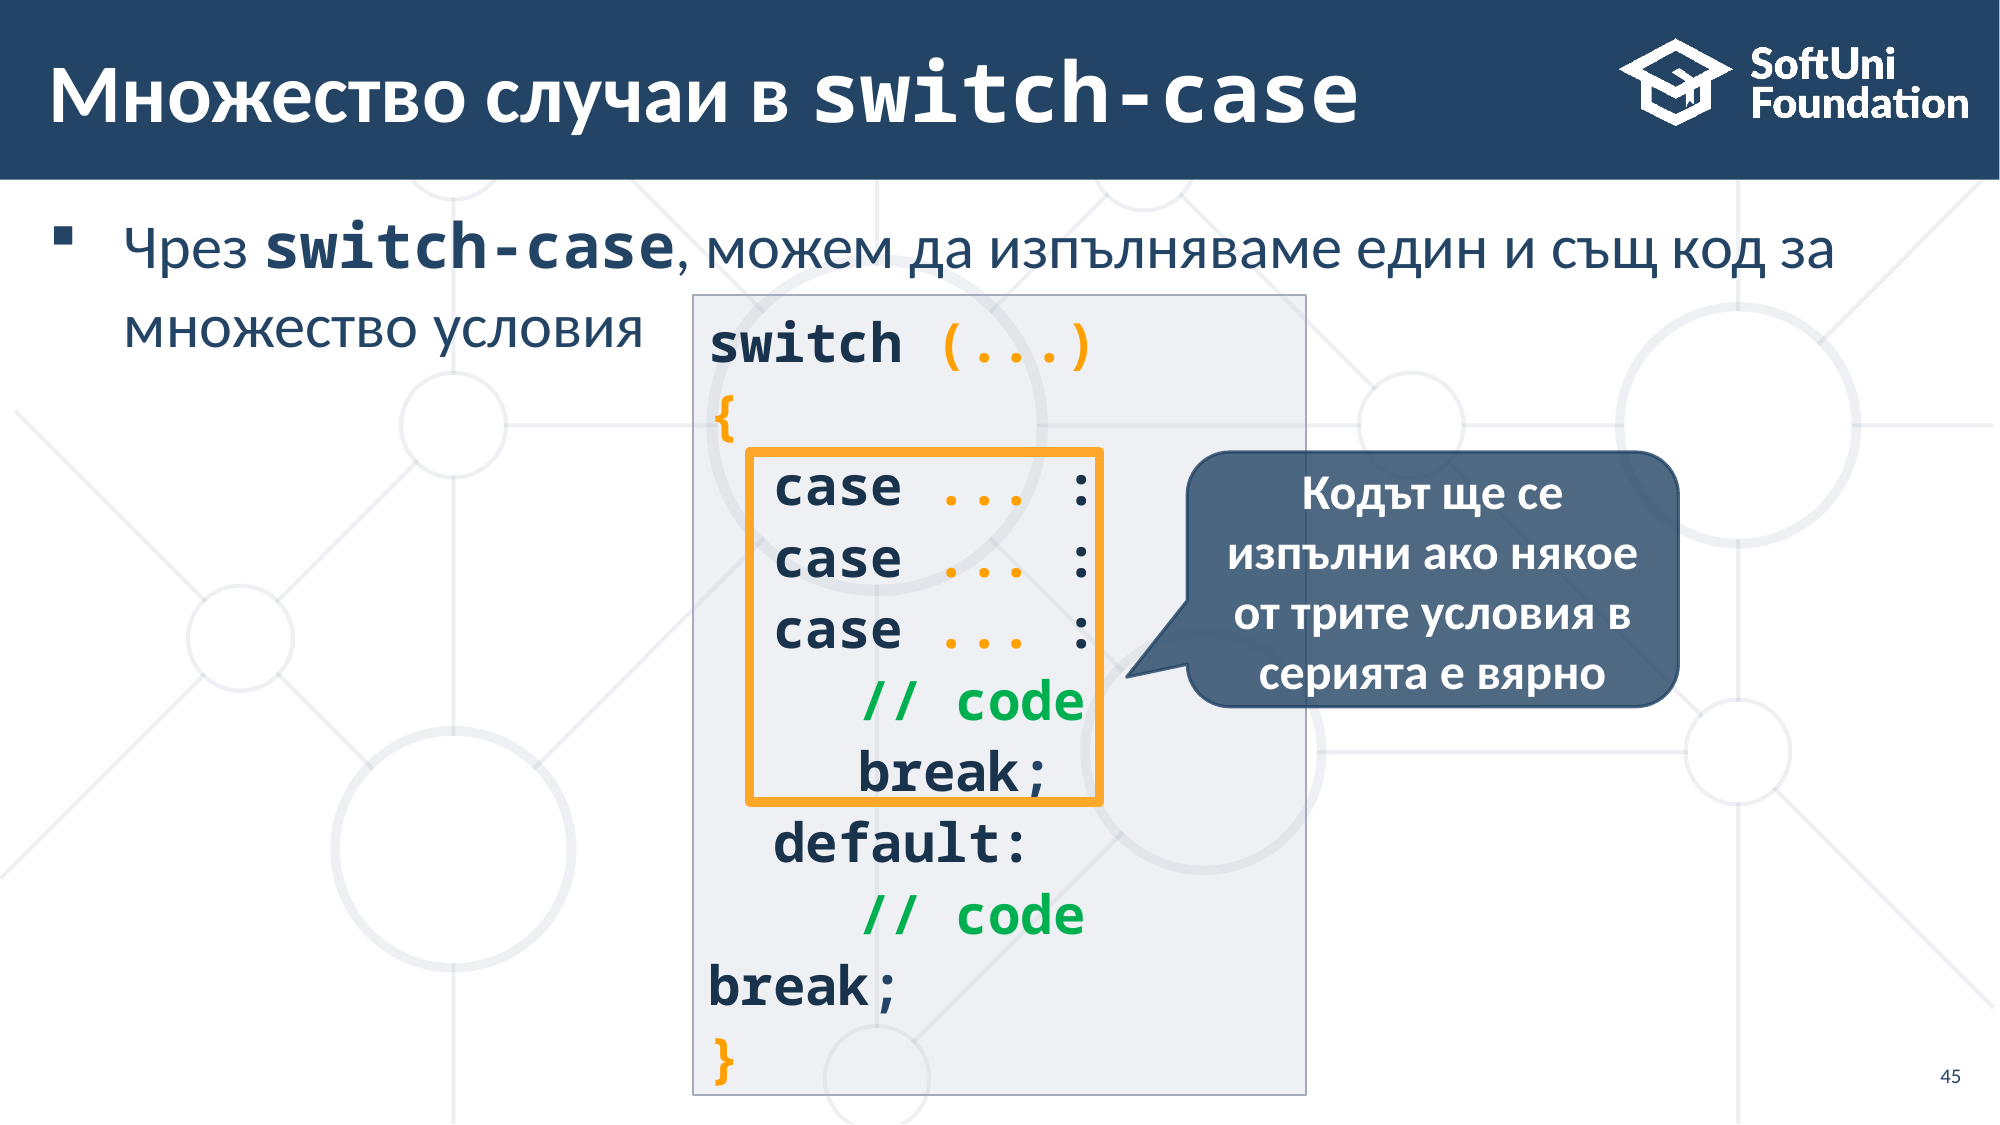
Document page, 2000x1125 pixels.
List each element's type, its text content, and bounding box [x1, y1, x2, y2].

text_box Кодът ще се изпълни ако някое от трите условия в серията е вярно [1124, 449, 1681, 709]
list Чрез switch-case, можем да изпълняваме един и същ код за множество условия [31, 196, 1970, 1050]
slide_number 45 [1896, 1049, 1968, 1101]
title Множество случаи в switch-case [31, 16, 1591, 162]
text_box [748, 450, 1102, 804]
text_box switch (...) { case ... : case ... : casе ... : // code break; default: // code break; } [693, 294, 1306, 1096]
picture [1618, 38, 1968, 126]
